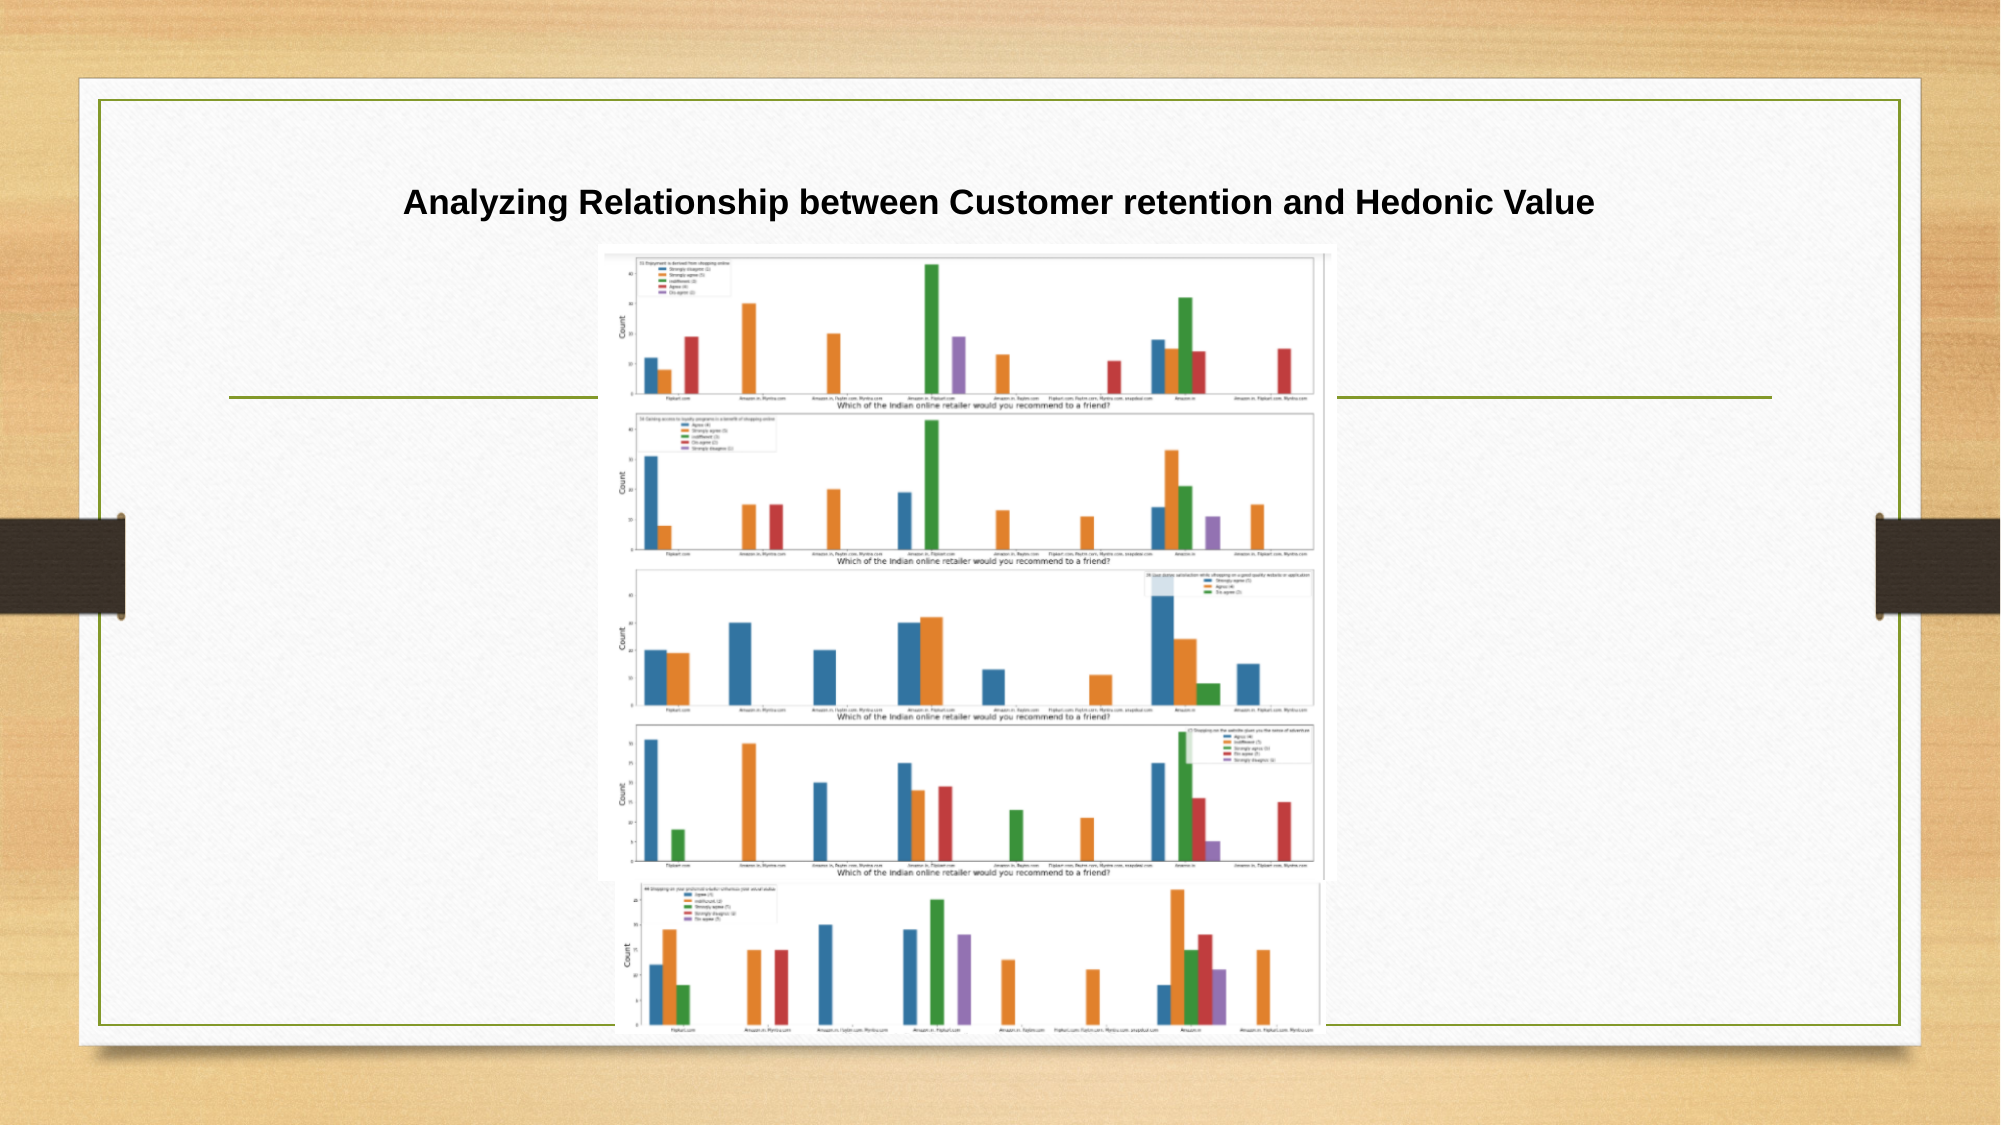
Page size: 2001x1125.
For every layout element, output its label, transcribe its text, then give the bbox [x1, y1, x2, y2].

title Analyzing Relationship between Customer retention and Hedonic Value [212, 171, 1788, 282]
picture [0, 0, 2001, 1125]
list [598, 243, 1338, 882]
